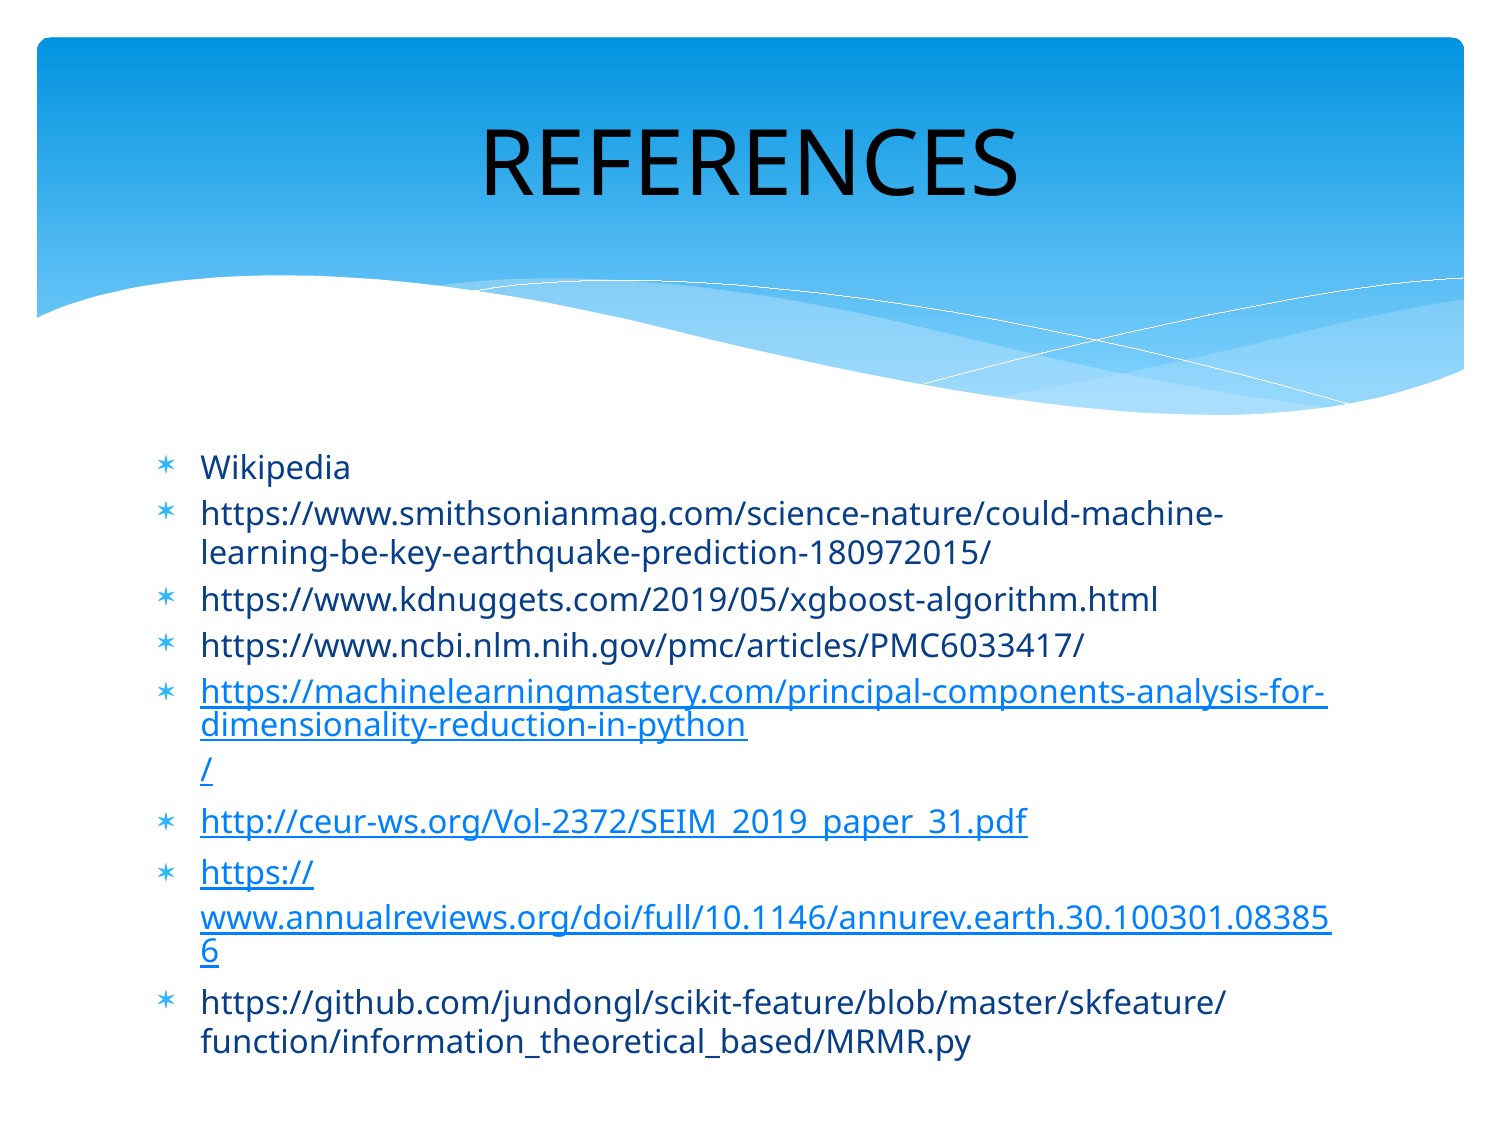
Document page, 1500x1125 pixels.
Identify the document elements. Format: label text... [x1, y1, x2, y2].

list Wikipedia https://www.smithsonianmag.com/science-nature/could-machine-learning-be-key-earthquake-prediction-180972015/ https://www.kdnuggets.com/2019/05/xgboost-algorithm.html https://www.ncbi.nlm.nih.gov/pmc/articles/PMC6033417/ https://machinelearningmastery.com/principal-components-analysis-for-dimensionality-reduction-in-python/ http://ceur-ws.org/Vol-2372/SEIM_2019_paper_31.pdf https://www.annualreviews.org/doi/full/10.1146/annurev.earth.30.100301.083856 https://github.com/jundongl/scikit-feature/blob/master/skfeature/function/information_theoretical_based/MRMR.py [143, 438, 1359, 1005]
title REFERENCES [75, 55, 1425, 261]
